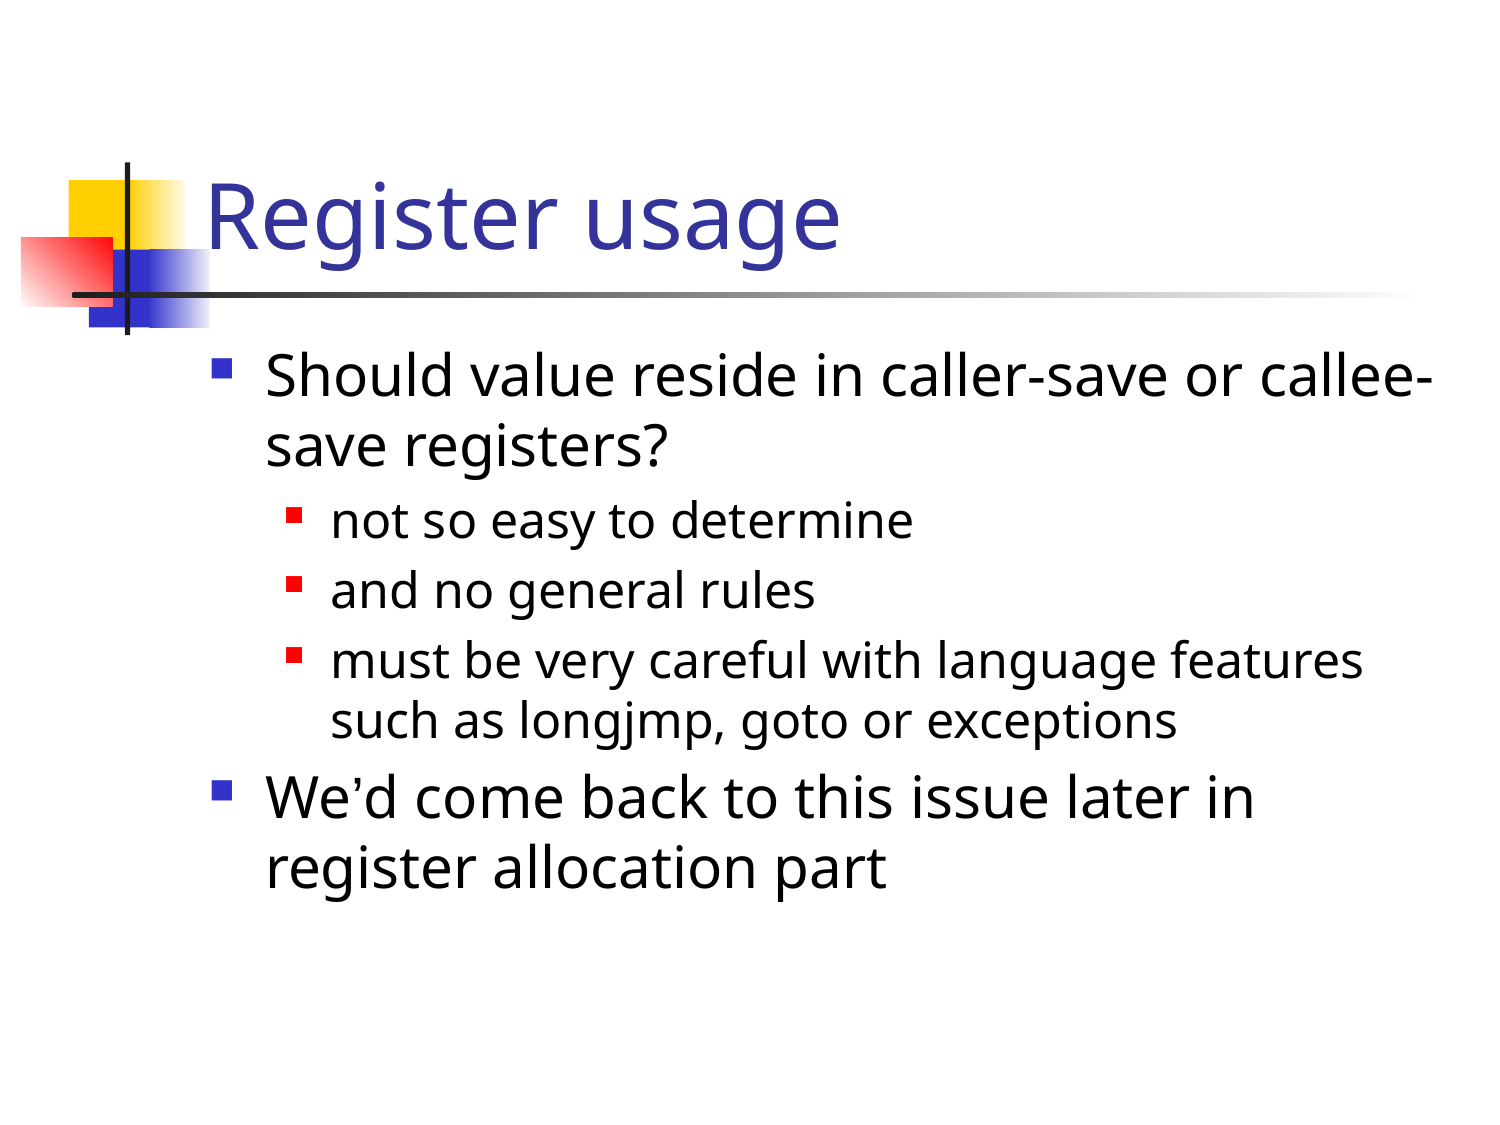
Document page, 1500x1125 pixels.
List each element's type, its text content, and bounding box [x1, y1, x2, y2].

title Register usage [188, 35, 1468, 275]
list Should value reside in caller-save or callee-save registers? not so easy to determine and no general rules must be very careful with language features such as longjmp, goto or exceptions We’d come back to this issue later in register allocation part [193, 331, 1469, 1006]
